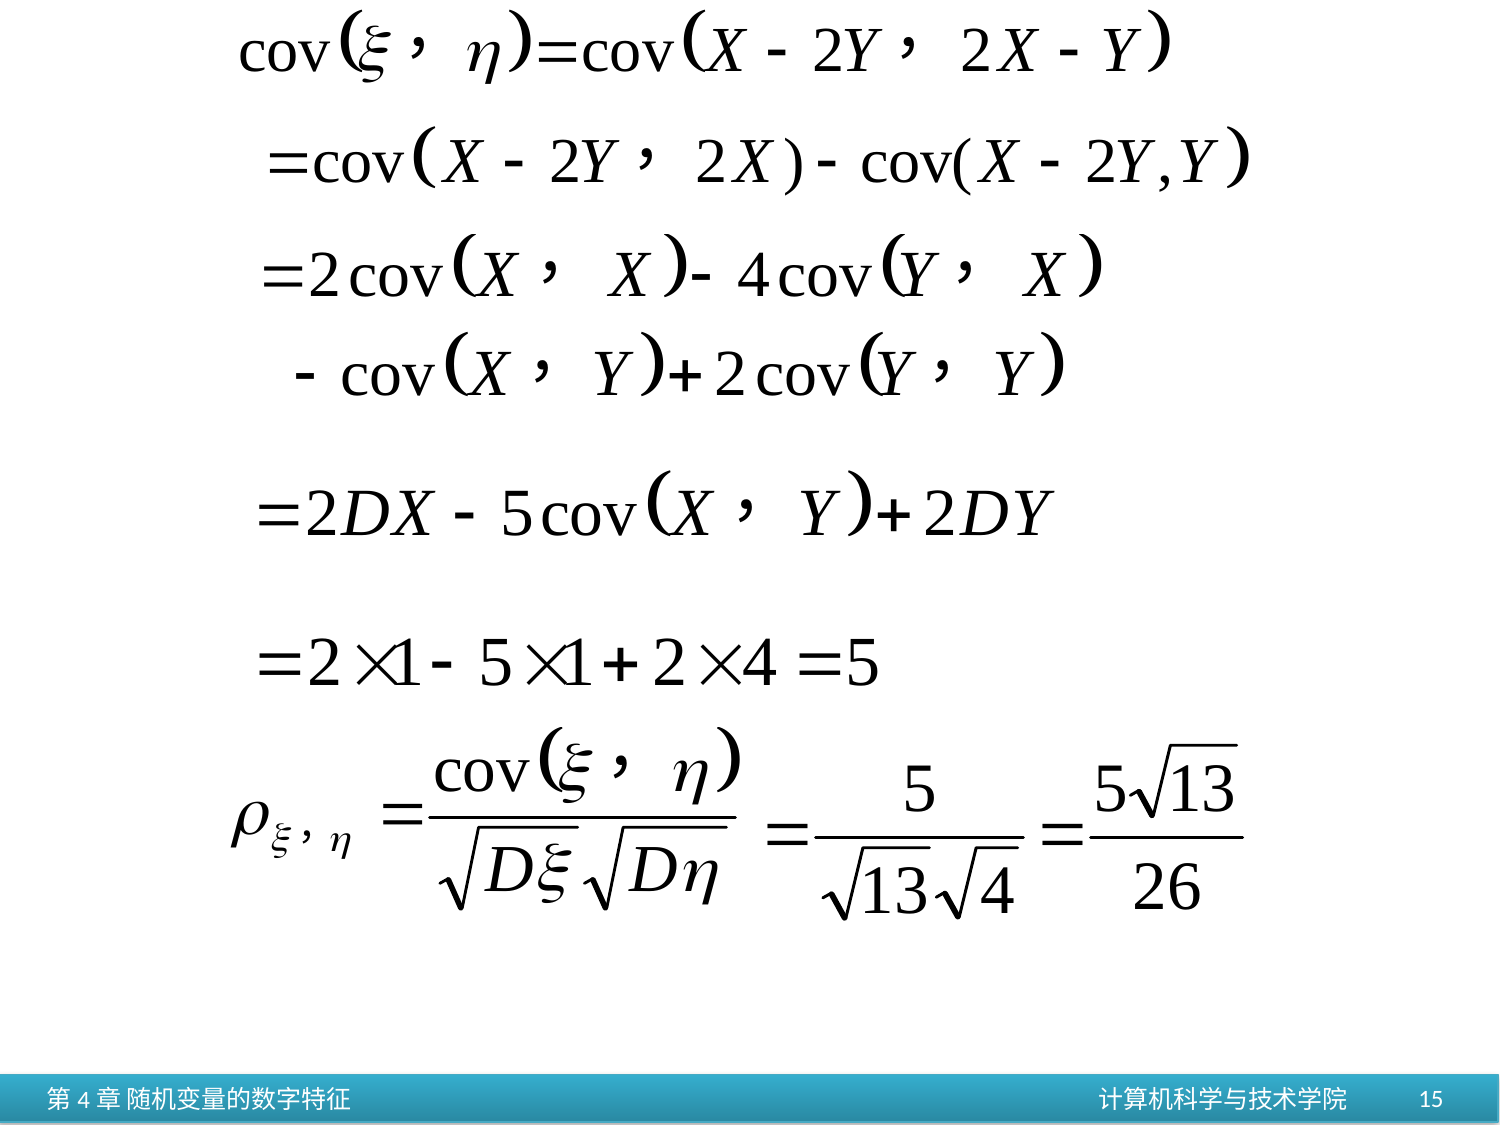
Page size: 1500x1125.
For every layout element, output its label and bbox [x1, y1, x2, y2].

text_box [246, 234, 1105, 422]
text_box [241, 621, 892, 704]
text_box [749, 727, 1270, 936]
text_box [229, 7, 1176, 99]
text_box [218, 727, 748, 924]
text_box [253, 113, 1259, 221]
text_box [241, 467, 1070, 564]
